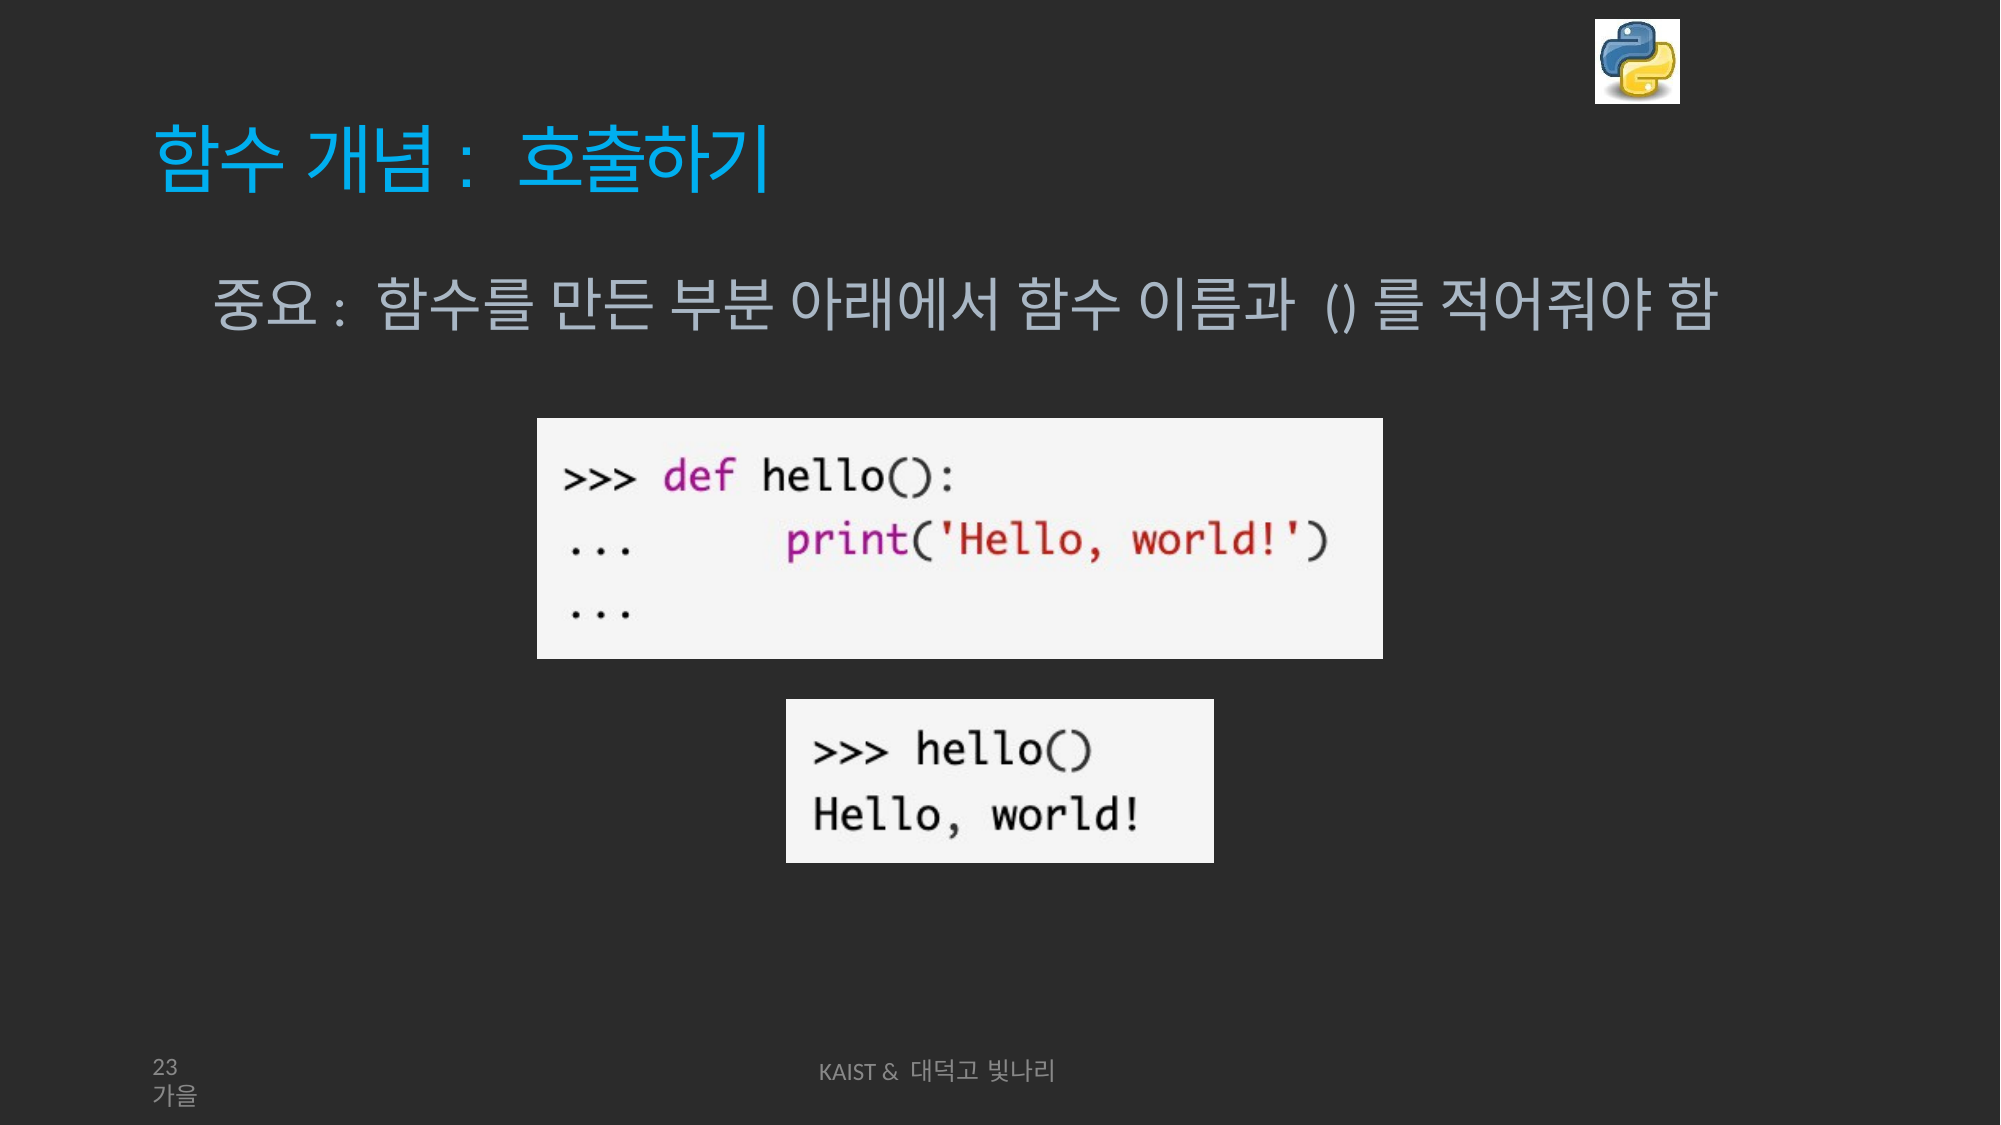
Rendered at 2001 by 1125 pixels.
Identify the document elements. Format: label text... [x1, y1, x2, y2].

picture [537, 418, 1383, 660]
footer 23 가을 [150, 1046, 236, 1125]
slide_number KAIST & 대덕고 빛나리 [817, 1051, 1151, 1125]
picture [786, 699, 1214, 863]
title 함수 개념: 호출하기 [150, 110, 1109, 301]
picture [1595, 19, 1680, 104]
text_box 중요: 함수를 만든 부분 아래에서 함수 이름과 ()를 적어줘야 함 [209, 265, 1950, 338]
